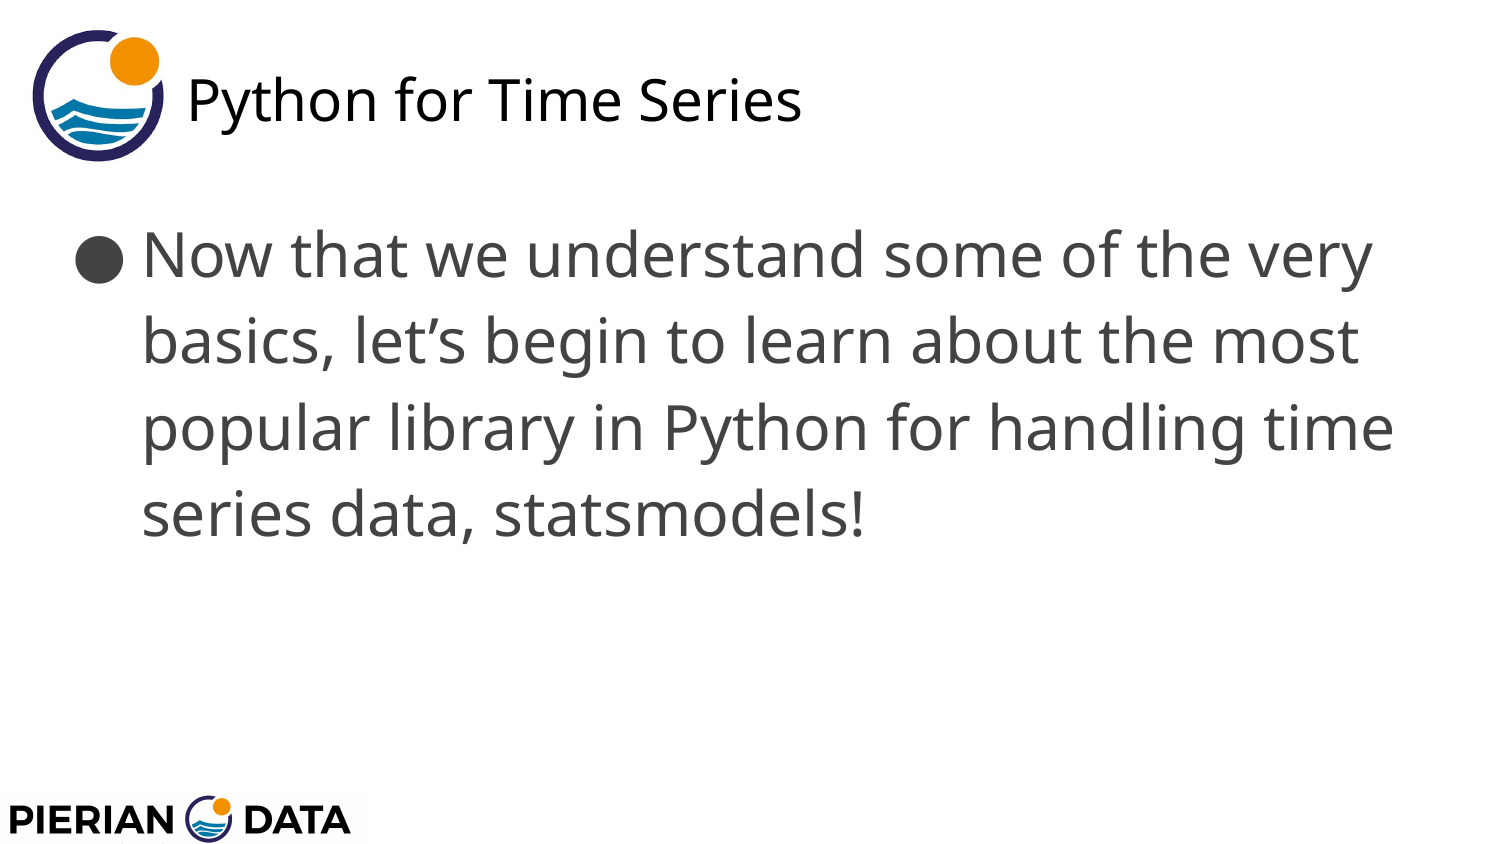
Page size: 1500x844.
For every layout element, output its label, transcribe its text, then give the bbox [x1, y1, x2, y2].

picture [0, 787, 368, 844]
title Python for Time Series [176, 48, 1449, 143]
picture [24, 24, 172, 167]
list Now that we understand some of the very basics, let’s begin to learn about the most popular library in Python for handling time series data, statsmodels! [51, 189, 1449, 750]
